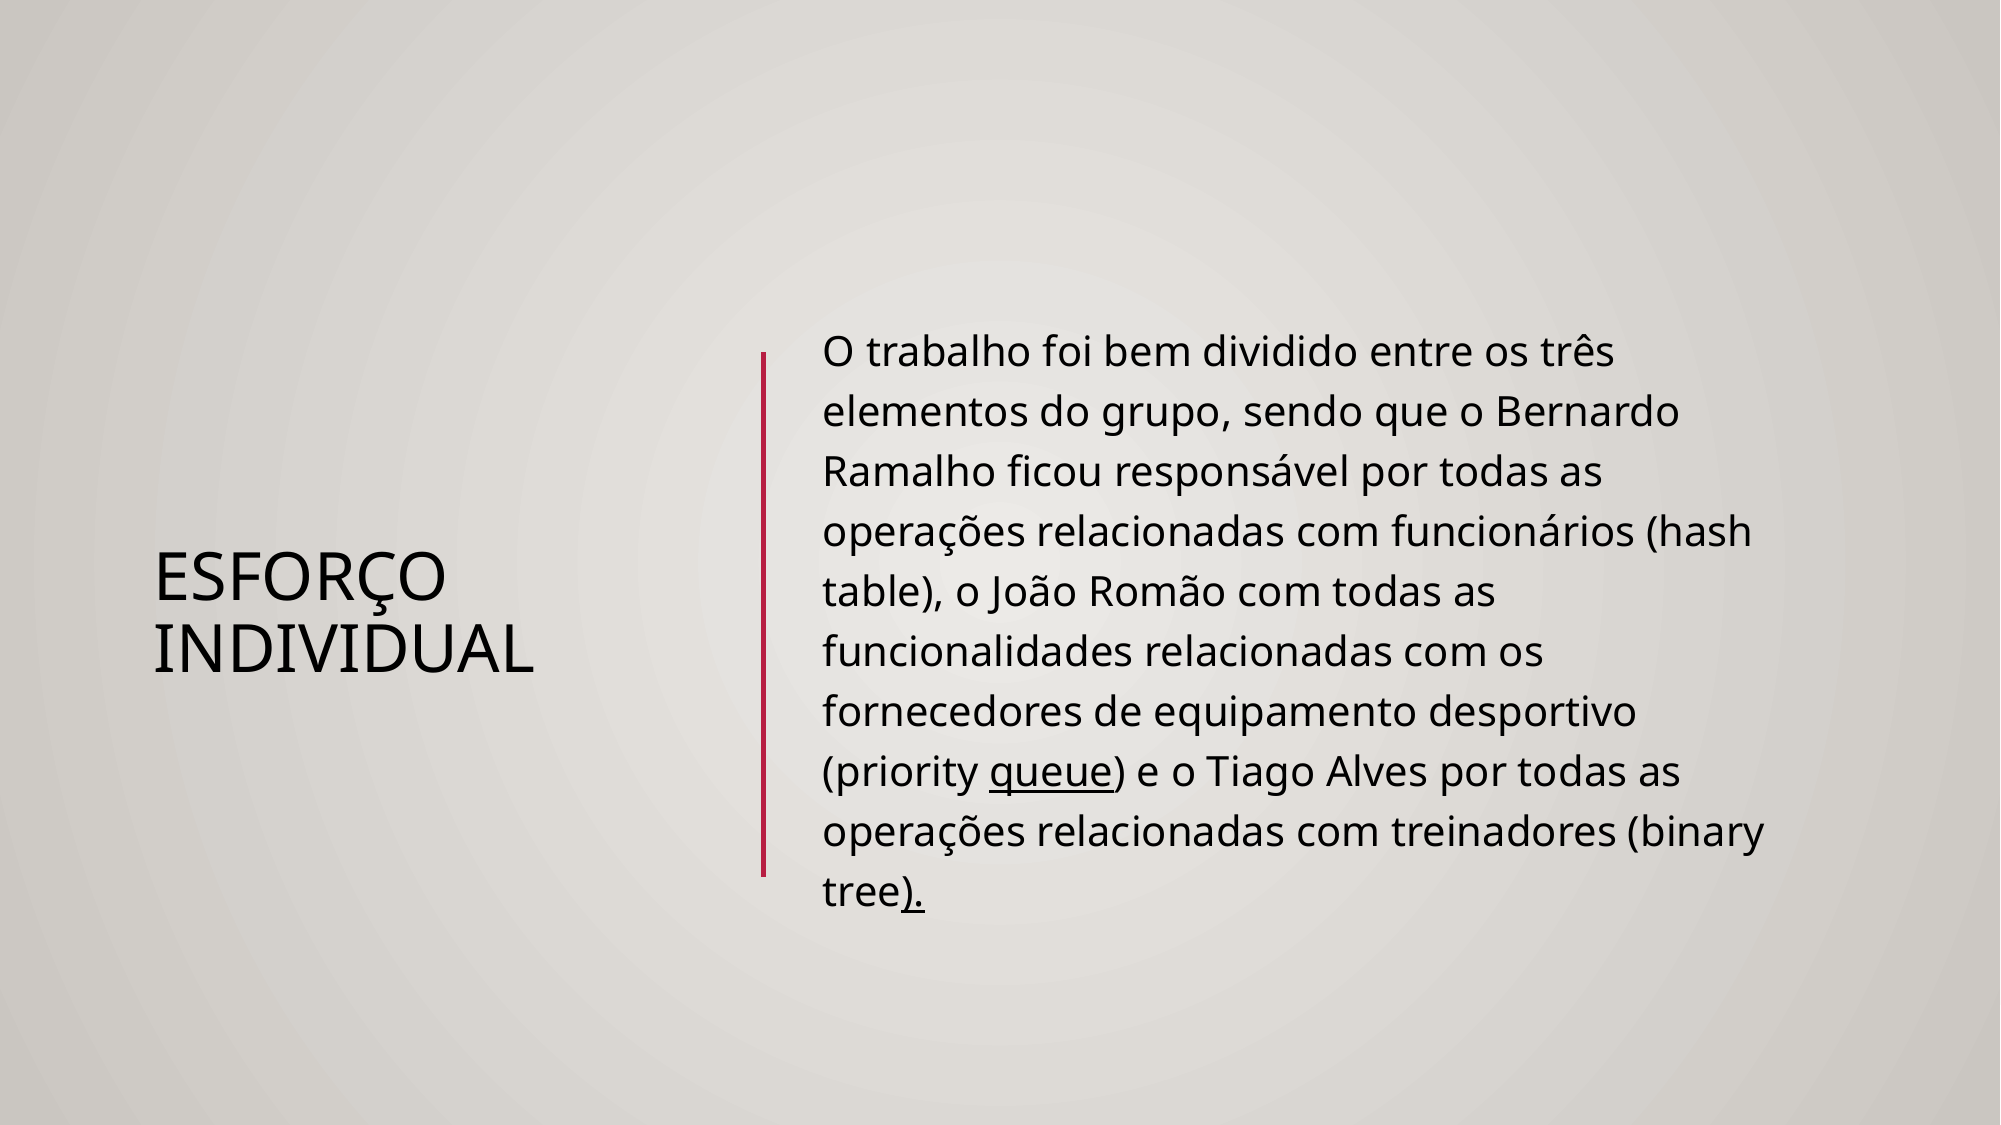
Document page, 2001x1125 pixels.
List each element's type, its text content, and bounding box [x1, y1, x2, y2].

list O trabalho foi bem dividido entre os três elementos do grupo, sendo que o Bernardo Ramalho ficou responsável por todas as operações relacionadas com funcionários (hash table), o João Romão com todas as funcionalidades relacionadas com os fornecedores de equipamento desportivo (priority queue) e o Tiago Alves por todas as operações relacionadas com treinadores (binary tree). [807, 262, 1814, 968]
text_box [0, 0, 2000, 1125]
title Esforço individual [138, 262, 720, 968]
